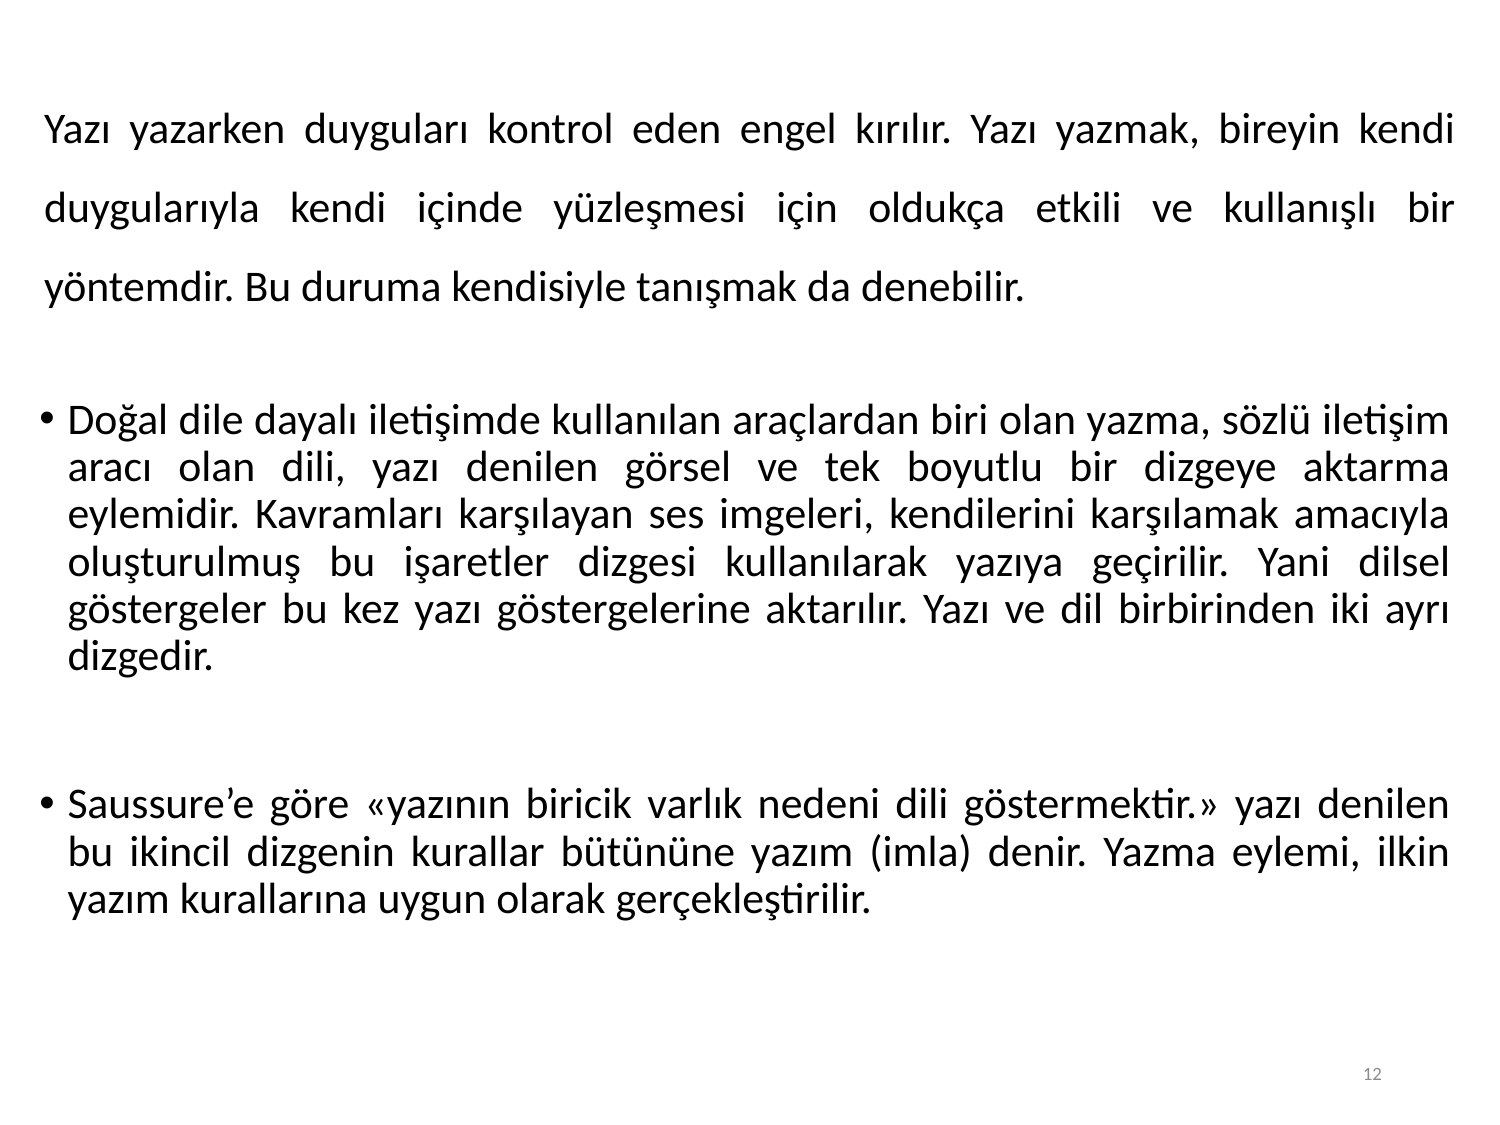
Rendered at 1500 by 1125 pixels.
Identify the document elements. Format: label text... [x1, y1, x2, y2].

text_box Saussure’e göre «yazının biricik varlık nedeni dili göstermektir.» yazı denilen bu ikincil dizgenin kurallar bütününe yazım (imla) denir. Yazma eylemi, ilkin yazım kurallarına uygun olarak gerçekleştirilir. [24, 773, 1466, 933]
list Doğal dile dayalı iletişimde kullanılan araçlardan biri olan yazma, sözlü iletişim aracı olan dili, yazı denilen görsel ve tek boyutlu bir dizgeye aktarma eylemidir. Kavramları karşılayan ses imgeleri, kendilerini karşılamak amacıyla oluşturulmuş bu işaretler dizgesi kullanılarak yazıya geçirilir. Yani dilsel göstergeler bu kez yazı göstergelerine aktarılır. Yazı ve dil birbirinden iki ayrı dizgedir. [24, 389, 1466, 697]
text_box Yazı yazarken duyguları kontrol eden engel kırılır. Yazı yazmak, bireyin kendi duygularıyla kendi içinde yüzleşmesi için oldukça etkili ve kullanışlı bir yöntemdir. Bu duruma kendisiyle tanışmak da denebilir. [29, 66, 1471, 318]
slide_number 12 [1059, 1042, 1397, 1103]
